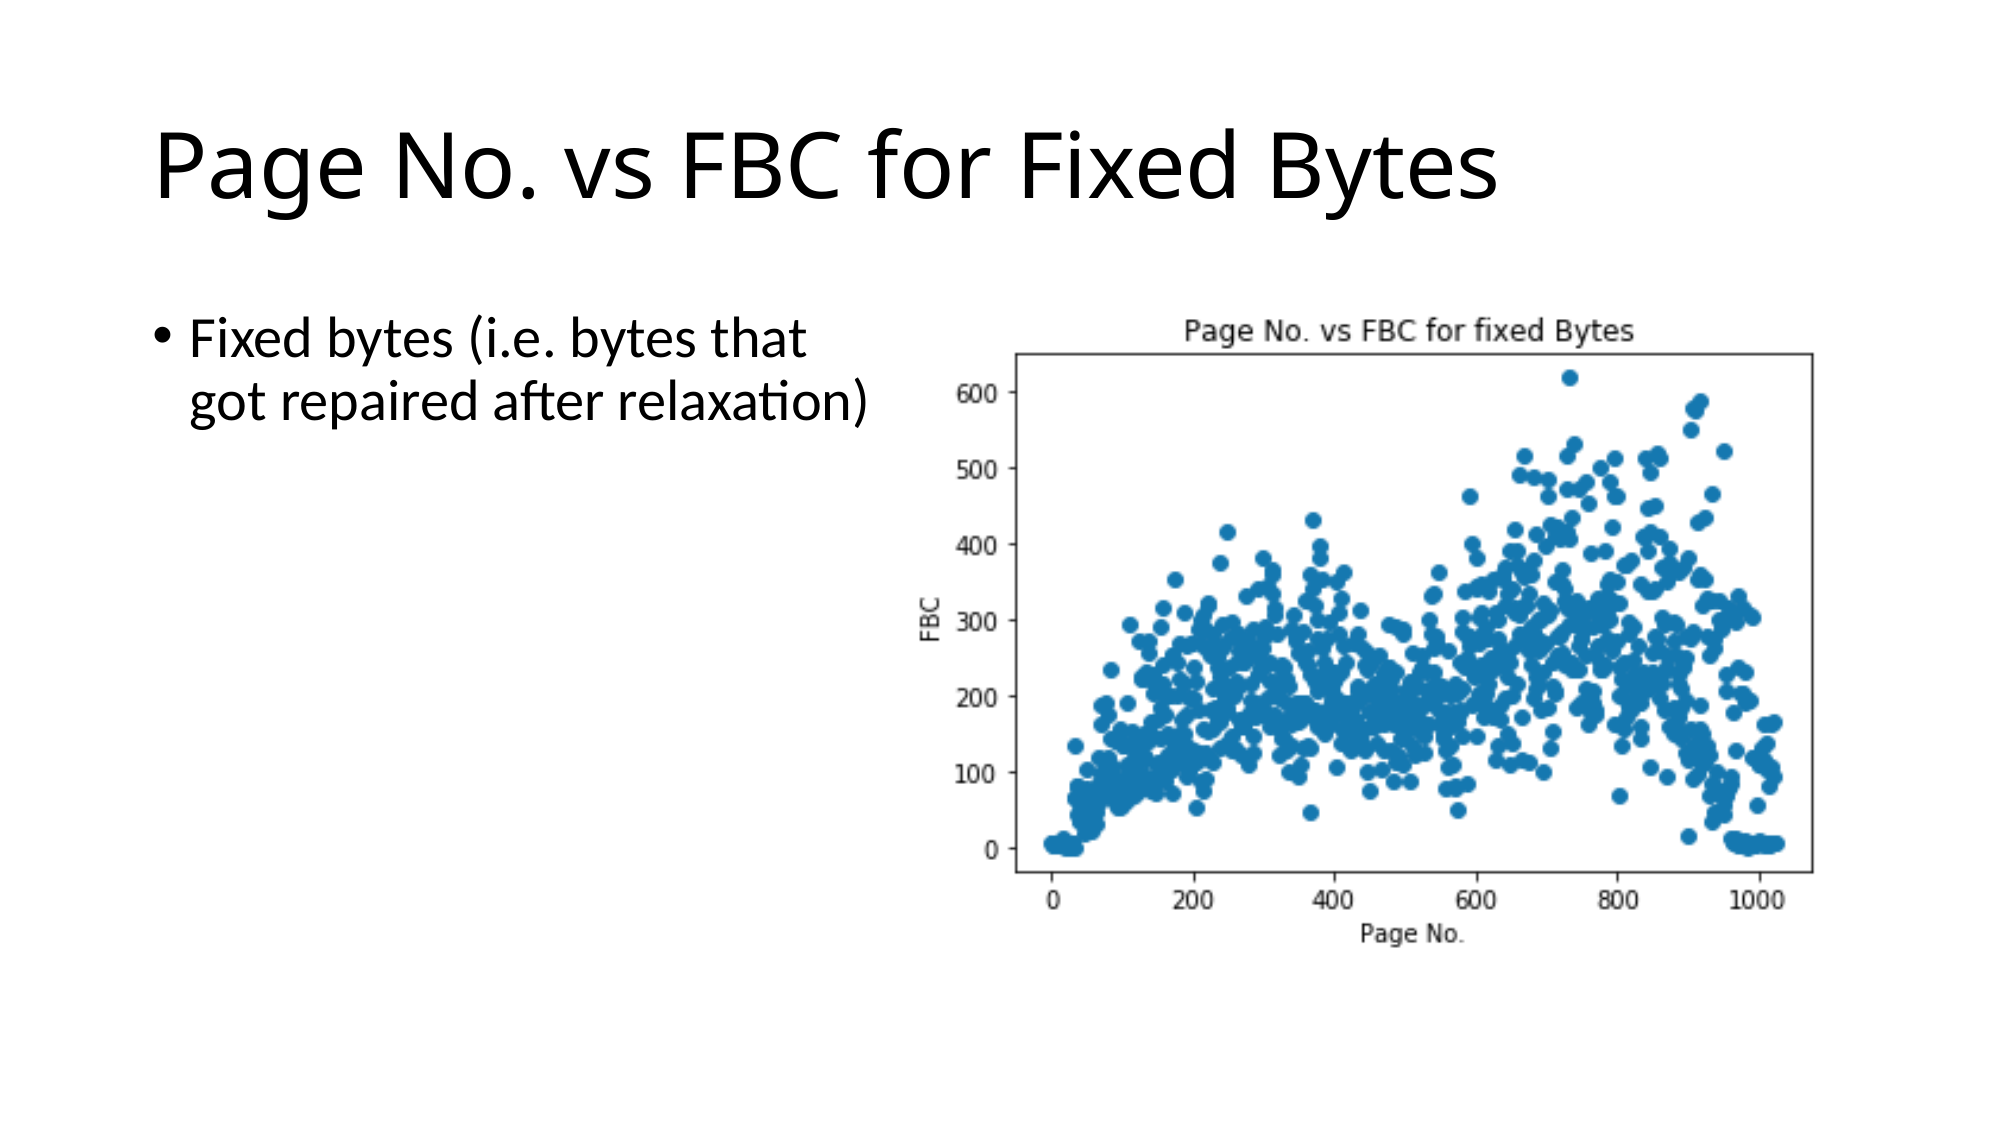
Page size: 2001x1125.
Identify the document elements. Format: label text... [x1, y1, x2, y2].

list Fixed bytes (i.e. bytes that got repaired after relaxation) [137, 299, 886, 1014]
picture [885, 299, 1888, 993]
title Page No. vs FBC for Fixed Bytes [137, 59, 1863, 278]
